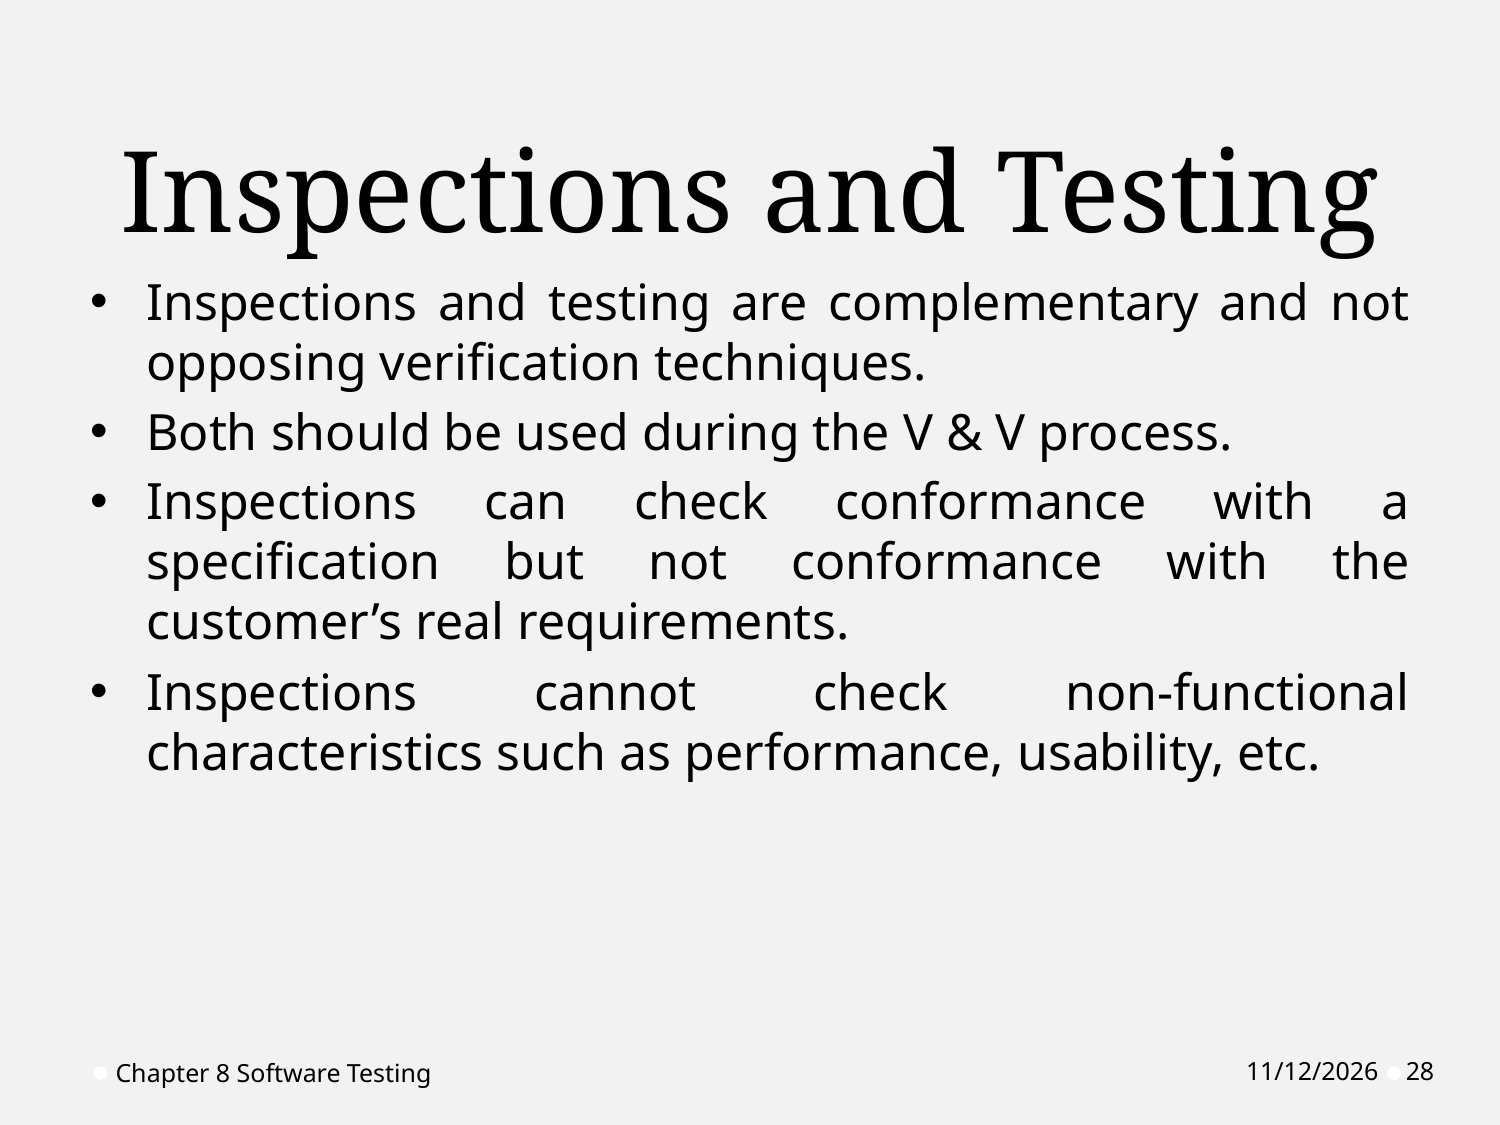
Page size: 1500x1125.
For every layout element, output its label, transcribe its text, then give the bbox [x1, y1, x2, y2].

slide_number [1043, 1042, 1386, 1103]
title Inspections and Testing [75, 0, 1425, 262]
slide_number 28 [1401, 1042, 1494, 1103]
footer Chapter 8 Software Testing [108, 1042, 576, 1103]
list Inspections and testing are complementary and not opposing verification techniques. Both should be used during the V & V process. Inspections can check conformance with a specification but not conformance with the customer’s real requirements. Inspections cannot check non-functional characteristics such as performance, usability, etc. [75, 262, 1425, 1005]
